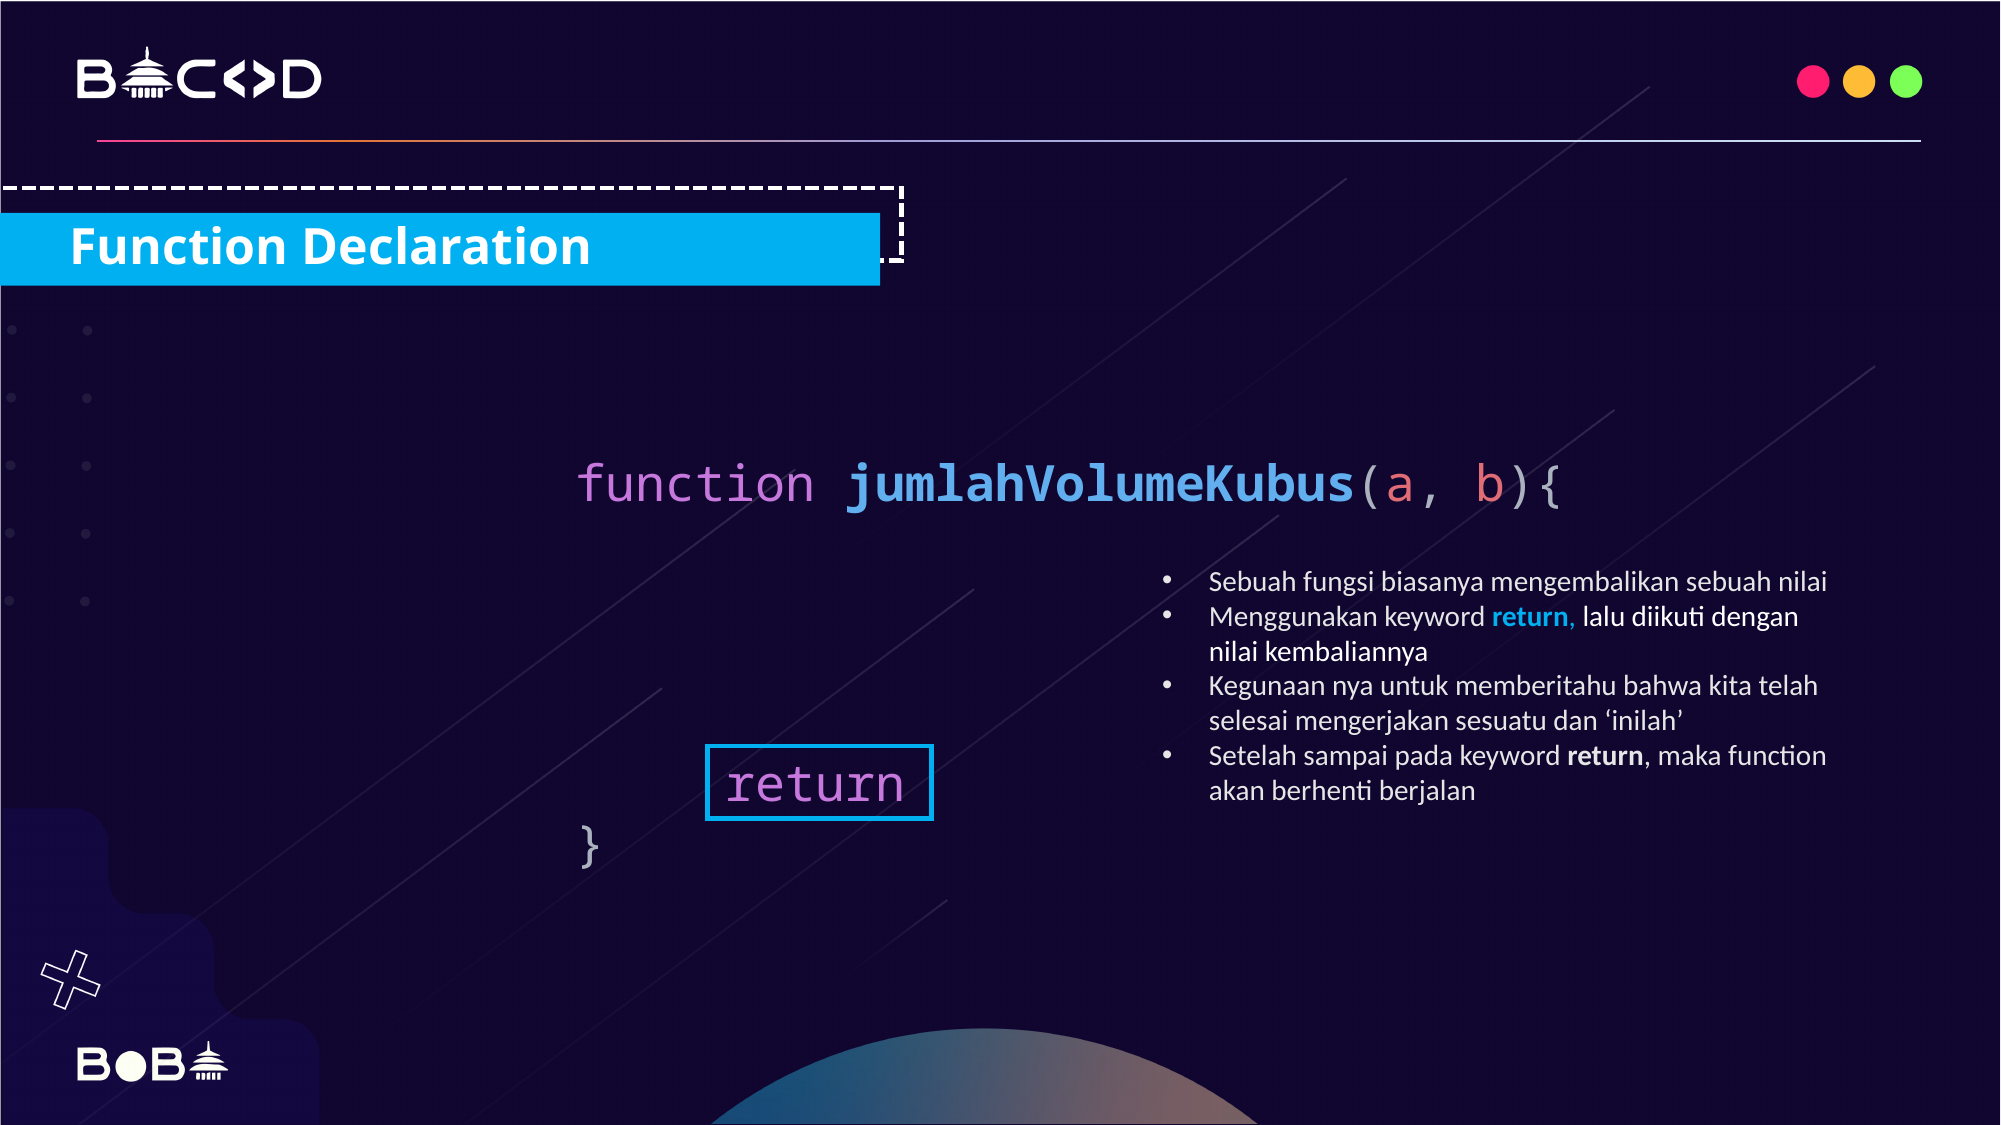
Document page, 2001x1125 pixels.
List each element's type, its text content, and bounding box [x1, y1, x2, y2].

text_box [0, 187, 902, 286]
text_box Sebuah fungsi biasanya mengembalikan sebuah nilai Menggunakan keyword return, lalu diikuti dengan nilai kembaliannya Kegunaan nya untuk memberitahu bahwa kita telah selesai mengerjakan sesuatu dan ‘inilah’ Setelah sampai pada keyword return, maka function akan berhenti berjalan [1147, 554, 1859, 814]
text_box function jumlahVolumeKubus(a, b){ return } [561, 444, 1715, 879]
picture [0, 0, 2001, 1125]
text_box [706, 745, 932, 820]
